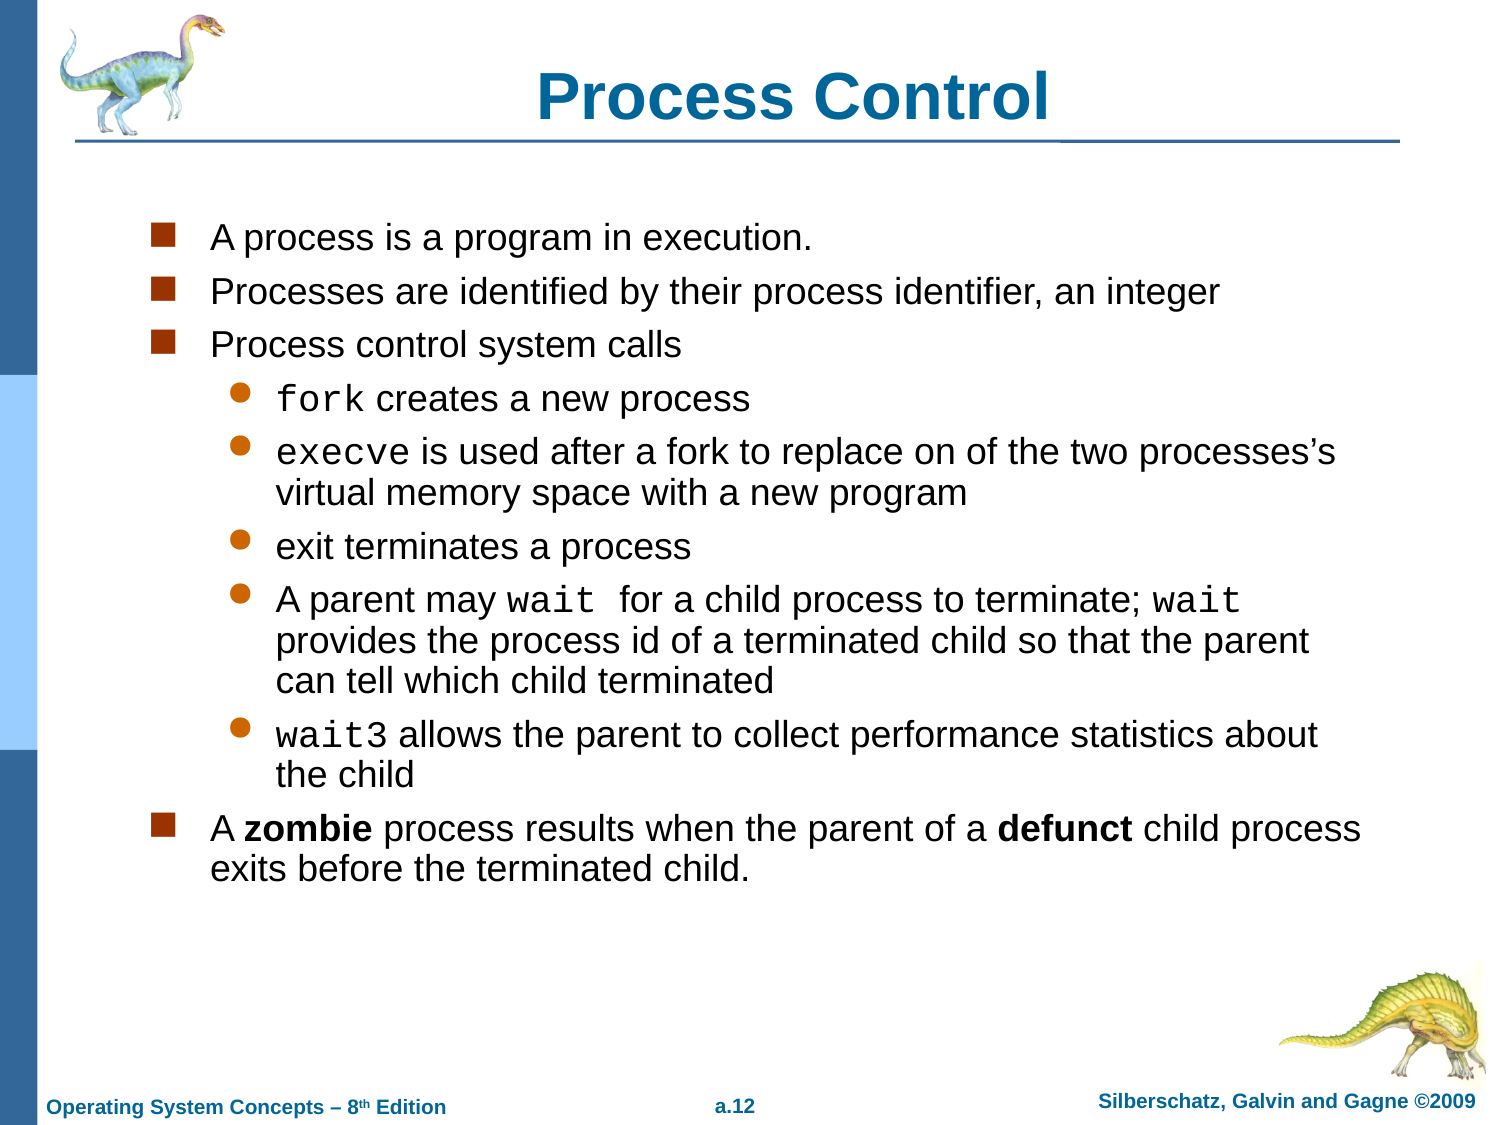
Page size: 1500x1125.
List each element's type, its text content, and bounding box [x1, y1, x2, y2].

title Process Control [162, 45, 1426, 141]
list A process is a program in execution. Processes are identified by their process identifier, an integer Process control system calls fork creates a new process execve is used after a fork to replace on of the two processes’s virtual memory space with a new program exit terminates a process A parent may wait for a child process to terminate; wait provides the process id of a terminated child so that the parent can tell which child terminated wait3 allows the parent to collect performance statistics about the child A zombie process results when the parent of a defunct child process exits before the terminated child. [138, 210, 1384, 982]
picture [46, 0, 243, 149]
picture [1275, 959, 1486, 1090]
